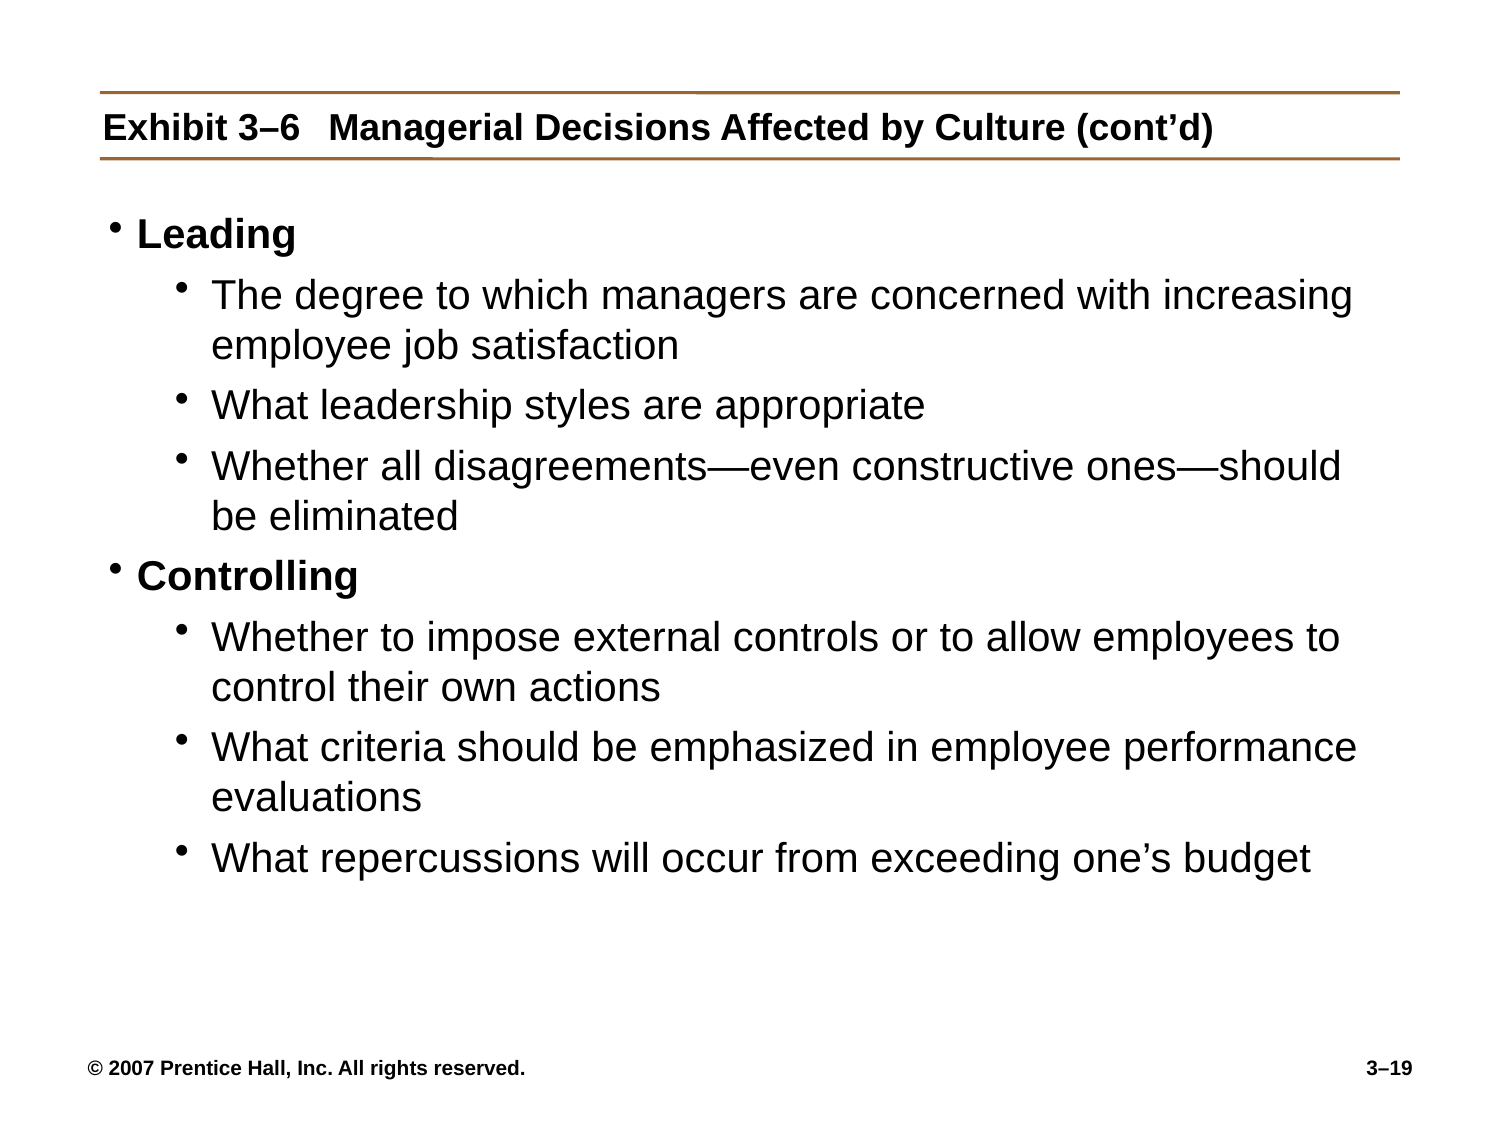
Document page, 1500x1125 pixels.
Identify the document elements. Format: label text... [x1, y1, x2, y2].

footer © 2007 Prentice Hall, Inc. All rights reserved. [87, 1012, 751, 1088]
title Exhibit 3–6 Managerial Decisions Affected by Culture (cont’d) [87, 94, 1413, 156]
slide_number 3–19 [1049, 1012, 1413, 1088]
text_box Leading The degree to which managers are concerned with increasing employee job satisfaction What leadership styles are appropriate Whether all disagreements—even constructive ones—should be eliminated Controlling Whether to impose external controls or to allow employees to control their own actions What criteria should be emphasized in employee performance evaluations What repercussions will occur from exceeding one’s budget [93, 199, 1407, 888]
